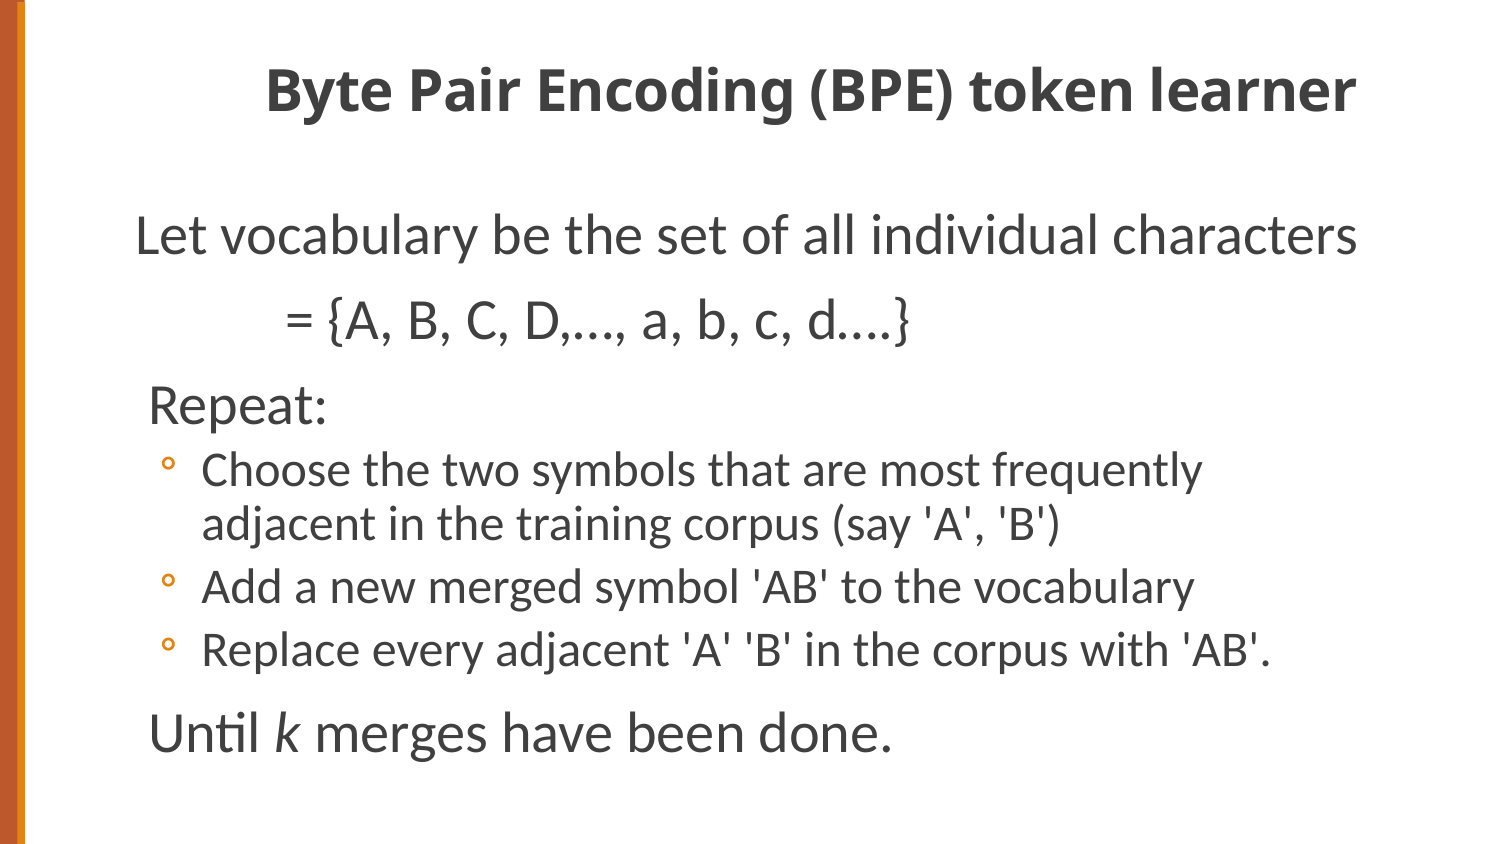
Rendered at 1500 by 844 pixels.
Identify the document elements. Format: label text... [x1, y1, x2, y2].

title Byte Pair Encoding (BPE) token learner [135, 19, 1373, 132]
list Let vocabulary be the set of all individual characters = {A, B, C, D,…, a, b, c, d….} Repeat: Choose the two symbols that are most frequently adjacent in the training corpus (say 'A', 'B') Add a new merged symbol 'AB' to the vocabulary Replace every adjacent 'A' 'B' in the corpus with 'AB'. Until k merges have been done. [135, 196, 1373, 825]
